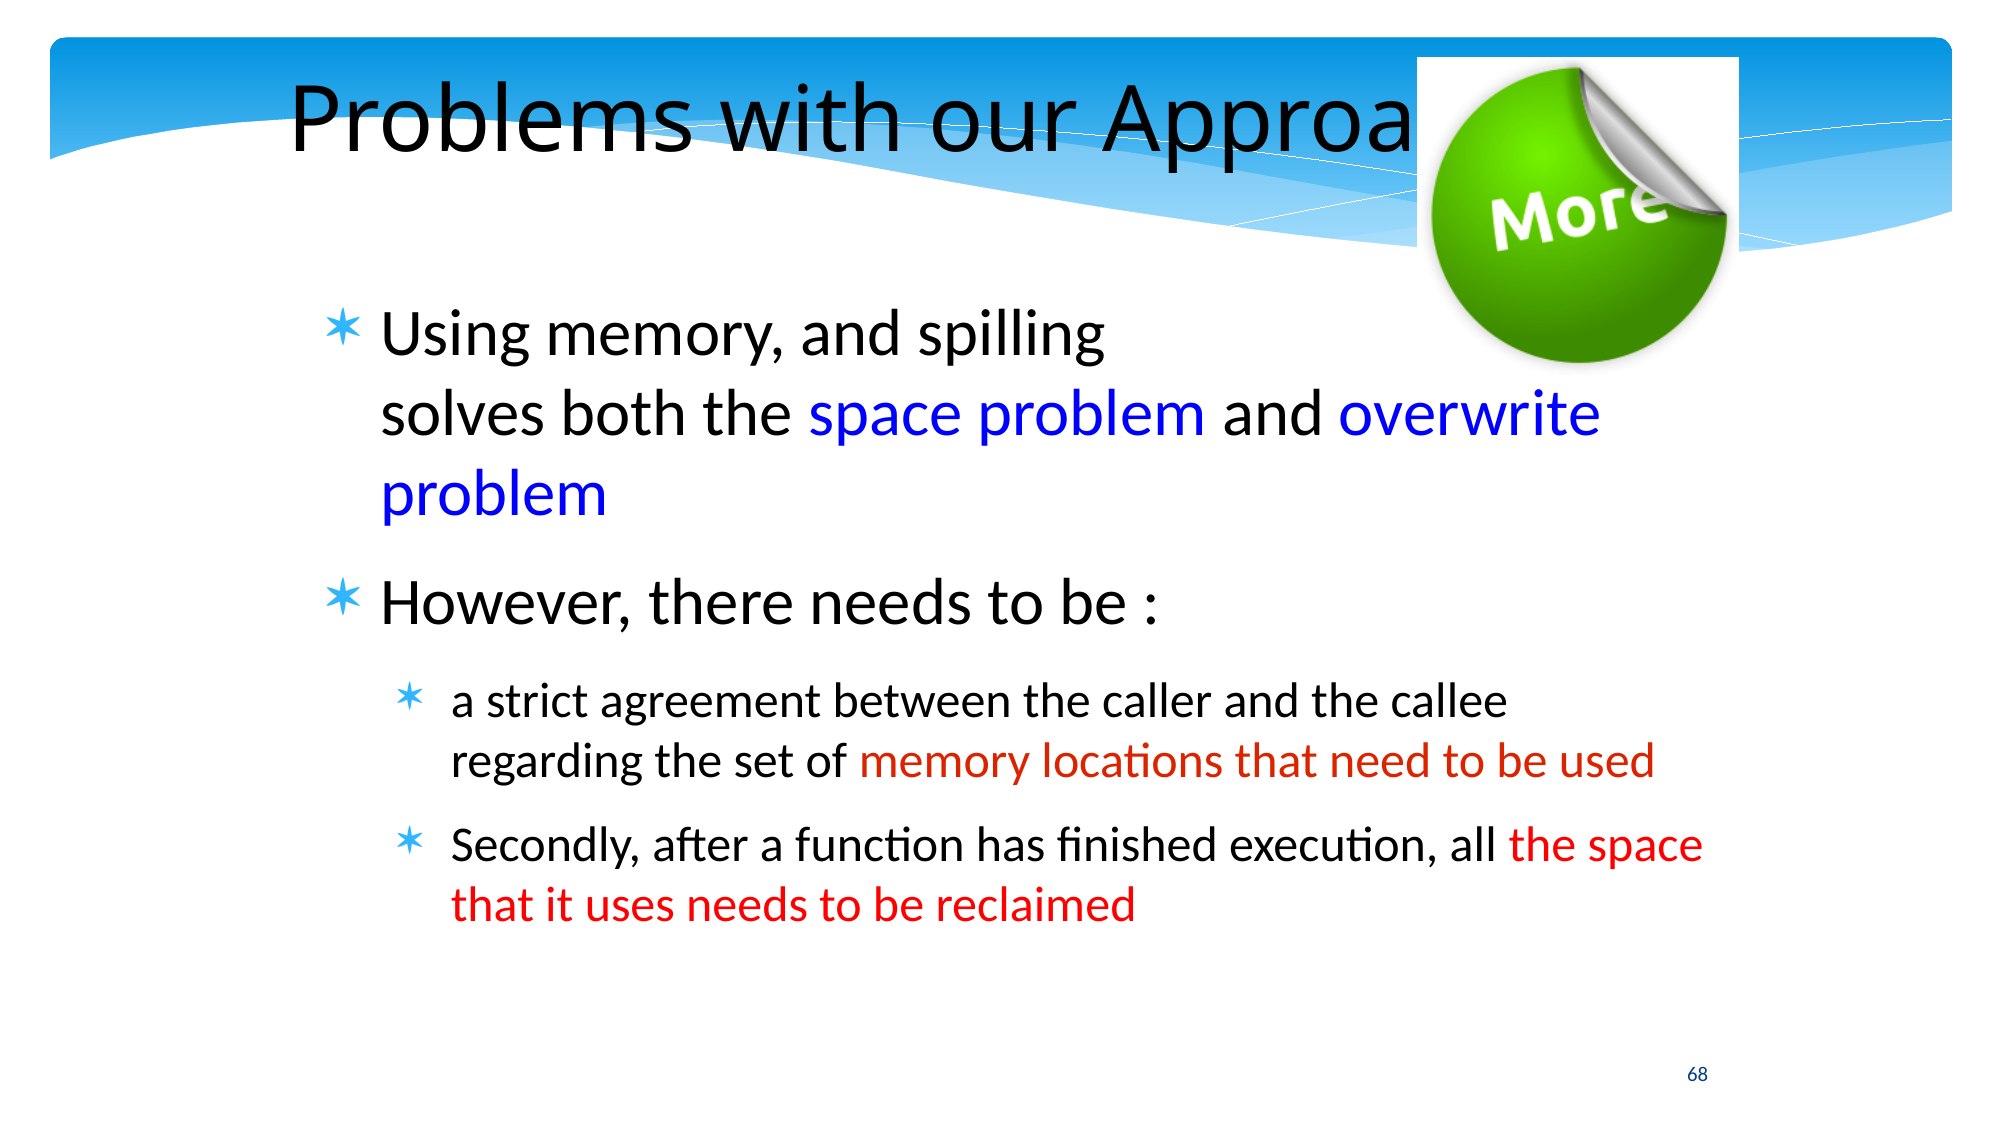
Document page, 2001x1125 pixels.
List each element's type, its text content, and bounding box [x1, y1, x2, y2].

picture [1417, 58, 1740, 375]
title Problems with our Approach [287, 37, 1725, 192]
slide_number 68 [1651, 1042, 1744, 1103]
list Using memory, and spilling solves both the space problem and overwrite problem However, there needs to be : a strict agreement between the caller and the callee regarding the set of memory locations that need to be used Secondly, after a function has finished execution, all the space that it uses needs to be reclaimed [309, 288, 1713, 1032]
